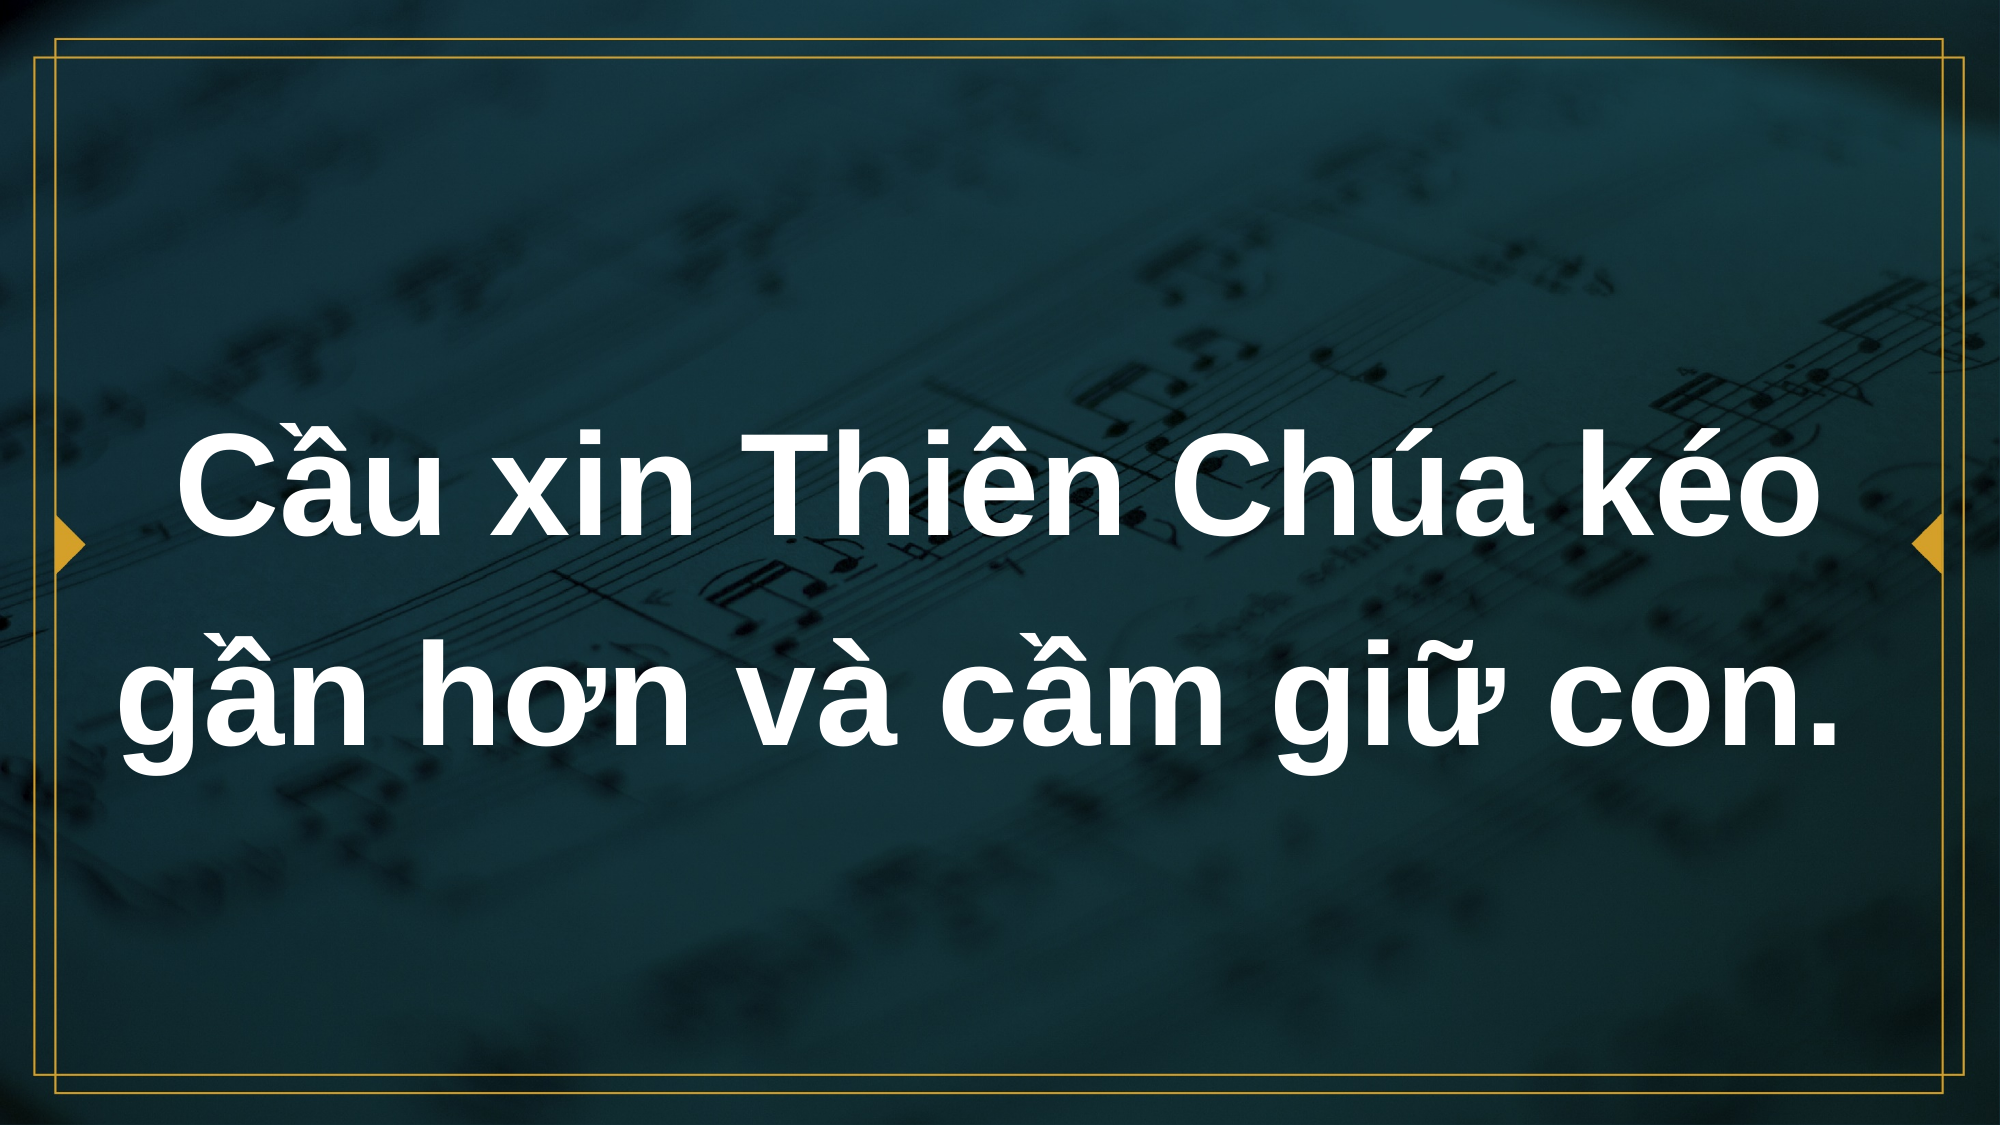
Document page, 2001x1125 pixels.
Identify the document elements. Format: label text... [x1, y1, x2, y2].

title Cầu xin Thiên Chúa kéo gần hơn và cầm giữ con. [55, 53, 1945, 1077]
picture [0, 0, 2000, 1125]
